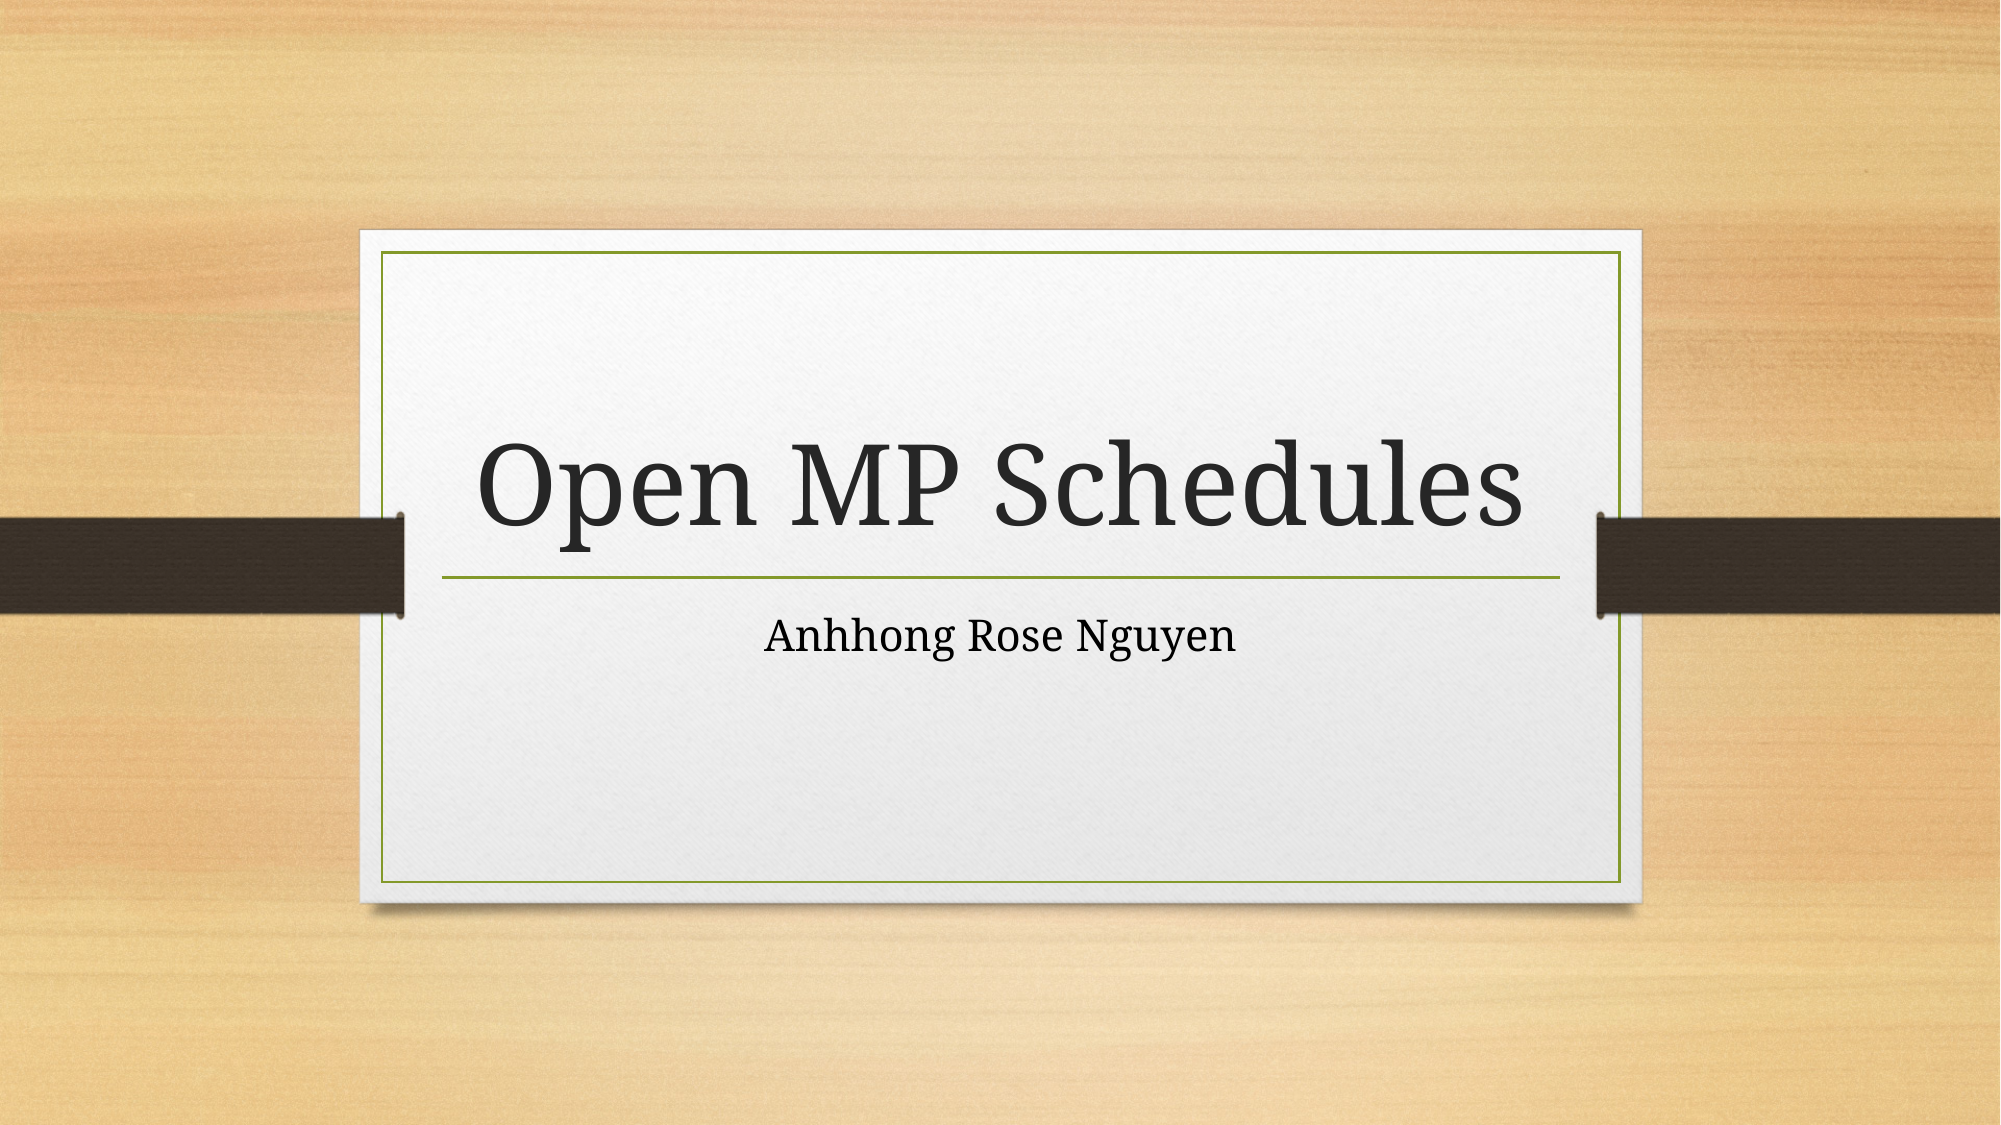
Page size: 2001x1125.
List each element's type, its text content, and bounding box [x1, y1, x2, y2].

title Open MP Schedules [441, 306, 1560, 556]
subtitle Anhhong Rose Nguyen [441, 600, 1560, 817]
picture [0, 0, 2001, 1125]
